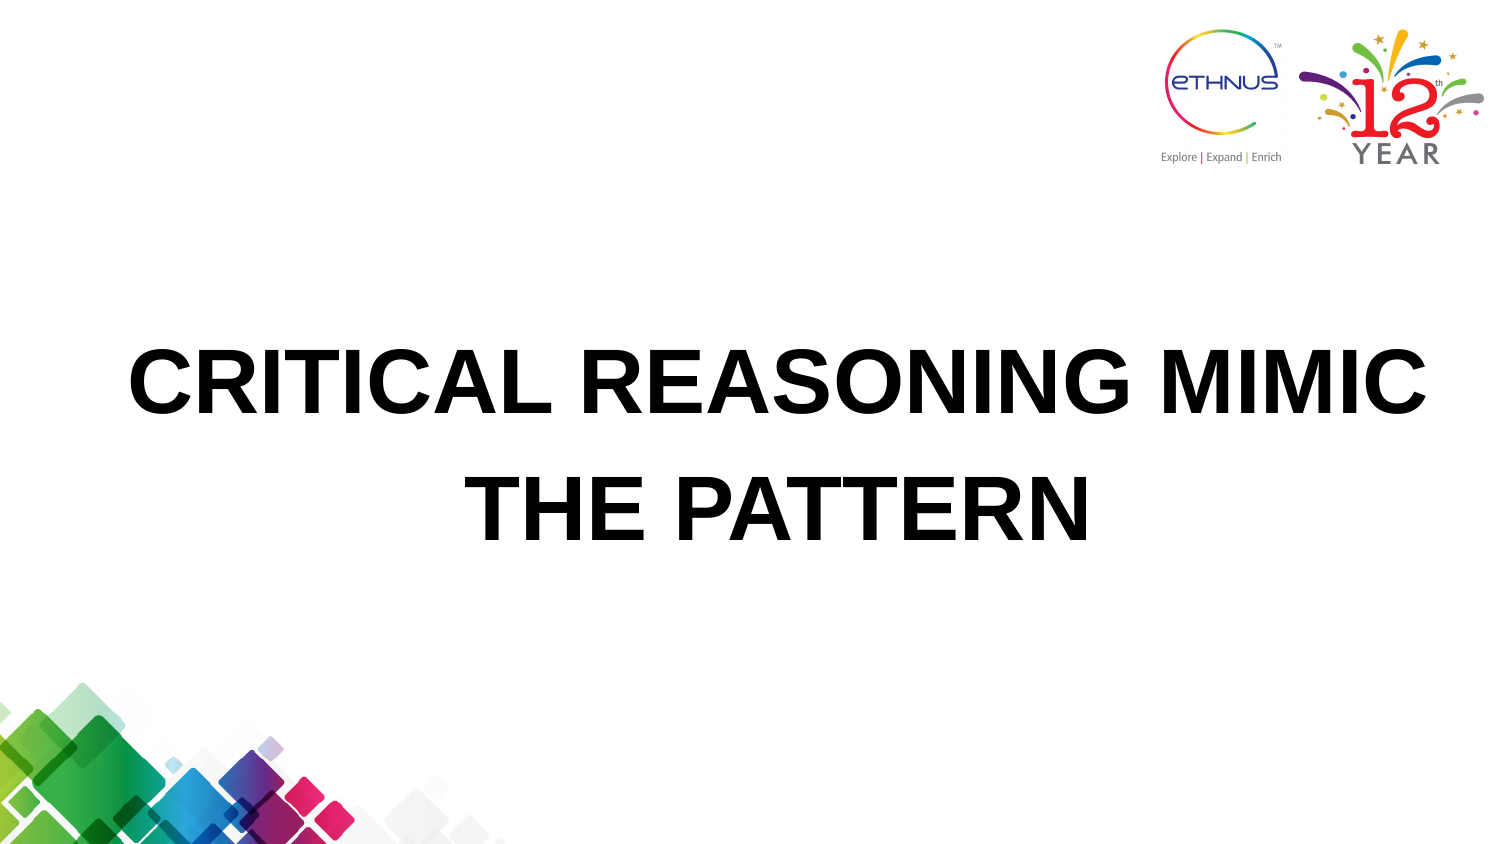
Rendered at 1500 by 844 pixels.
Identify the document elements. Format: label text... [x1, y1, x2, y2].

list CRITICAL REASONING MIMIC THE PATTERN [69, 290, 1470, 636]
picture [1161, 28, 1484, 165]
picture [0, 667, 732, 844]
